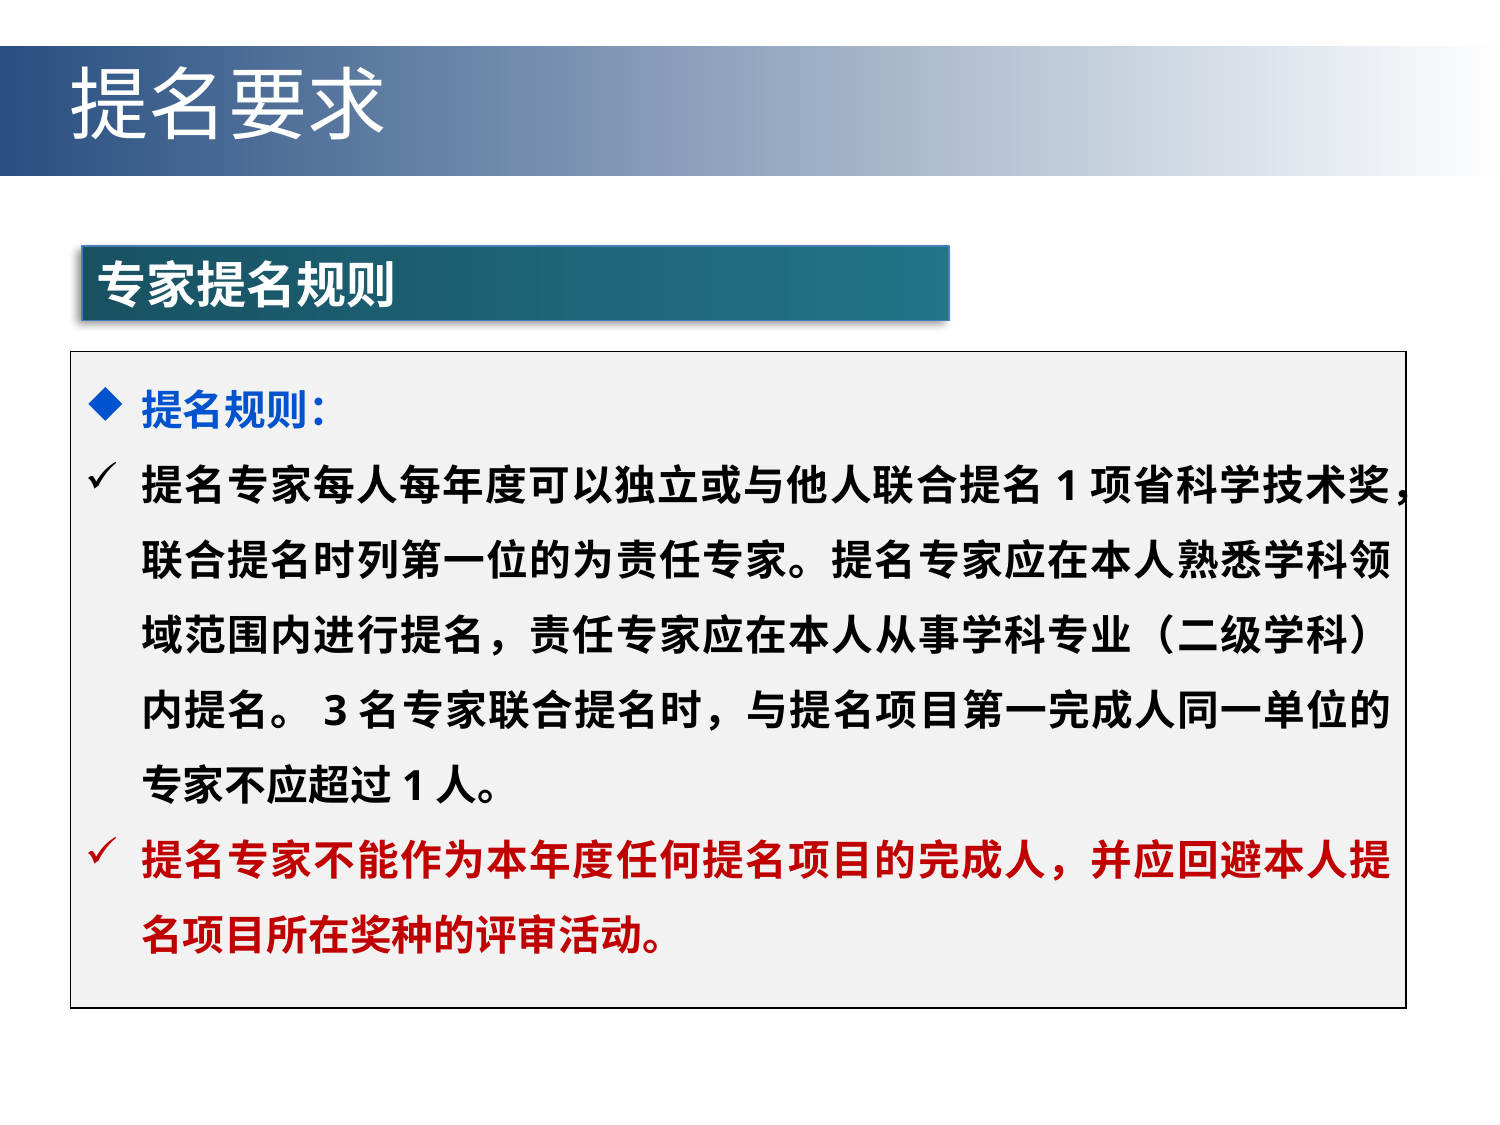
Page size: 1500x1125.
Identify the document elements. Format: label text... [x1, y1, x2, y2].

subtitle 提名要求 [0, 45, 1500, 178]
text_box 提名规则： 提名专家每人每年度可以独立或与他人联合提名1项省科学技术奖，联合提名时列第一位的为责任专家。提名专家应在本人熟悉学科领域范围内进行提名，责任专家应在本人从事学科专业（二级学科）内提名。3名专家联合提名时，与提名项目第一完成人同一单位的专家不应超过1人。 提名专家不能作为本年度任何提名项目的完成人，并应回避本人提名项目所在奖种的评审活动。 [70, 351, 1407, 1008]
text_box 专家提名规则 [81, 245, 950, 321]
